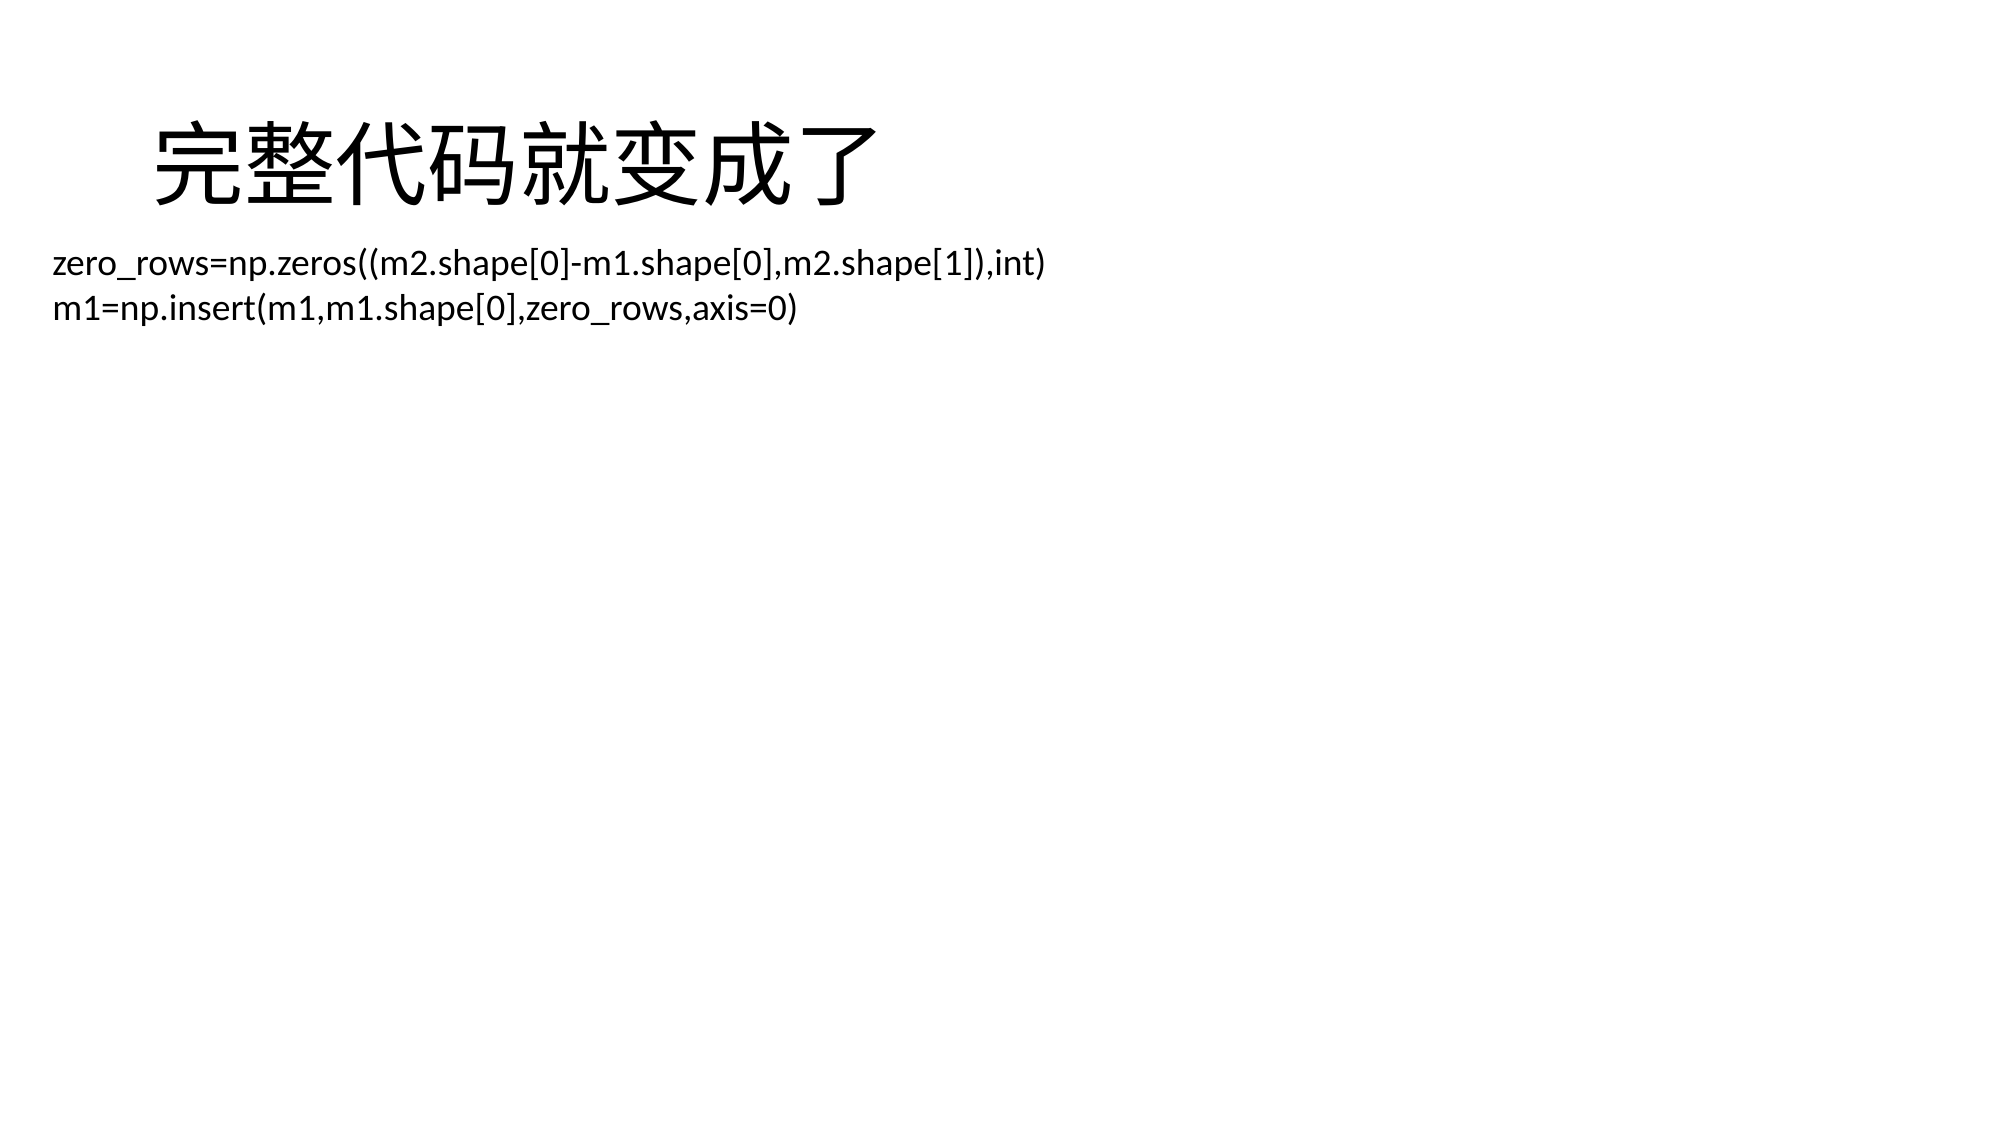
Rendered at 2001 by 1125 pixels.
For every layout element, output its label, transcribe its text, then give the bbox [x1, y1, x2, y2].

text_box zero_rows=np.zeros((m2.shape[0]-m1.shape[0],m2.shape[1]),int) m1=np.insert(m1,m1.shape[0],zero_rows,axis=0) [37, 230, 2000, 470]
title 完整代码就变成了 [137, 59, 1863, 230]
